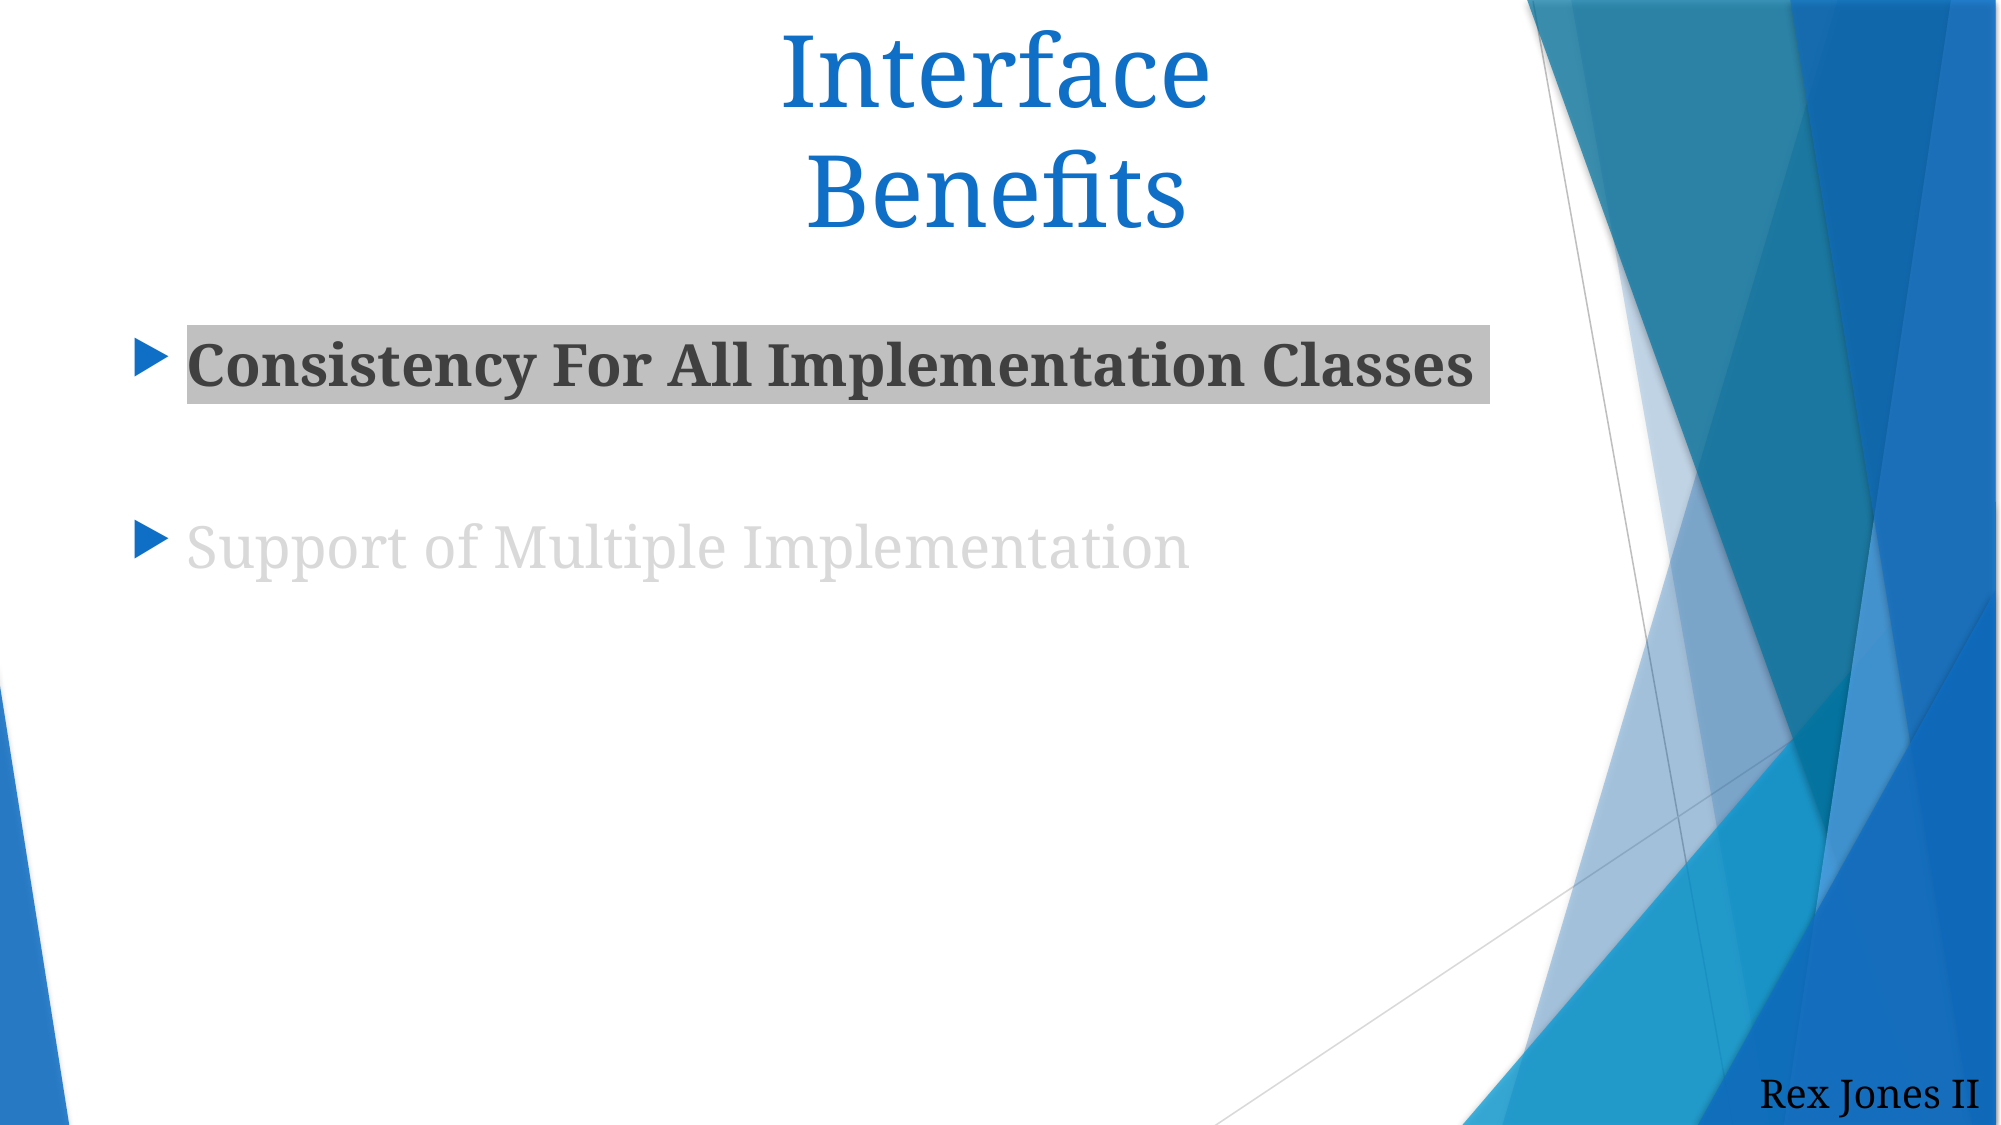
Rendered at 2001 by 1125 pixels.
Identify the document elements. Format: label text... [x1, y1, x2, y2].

text_box Interface Benefits [0, 0, 1994, 261]
list Consistency For All Implementation Classes Support of Multiple Implementation [115, 321, 1526, 1070]
